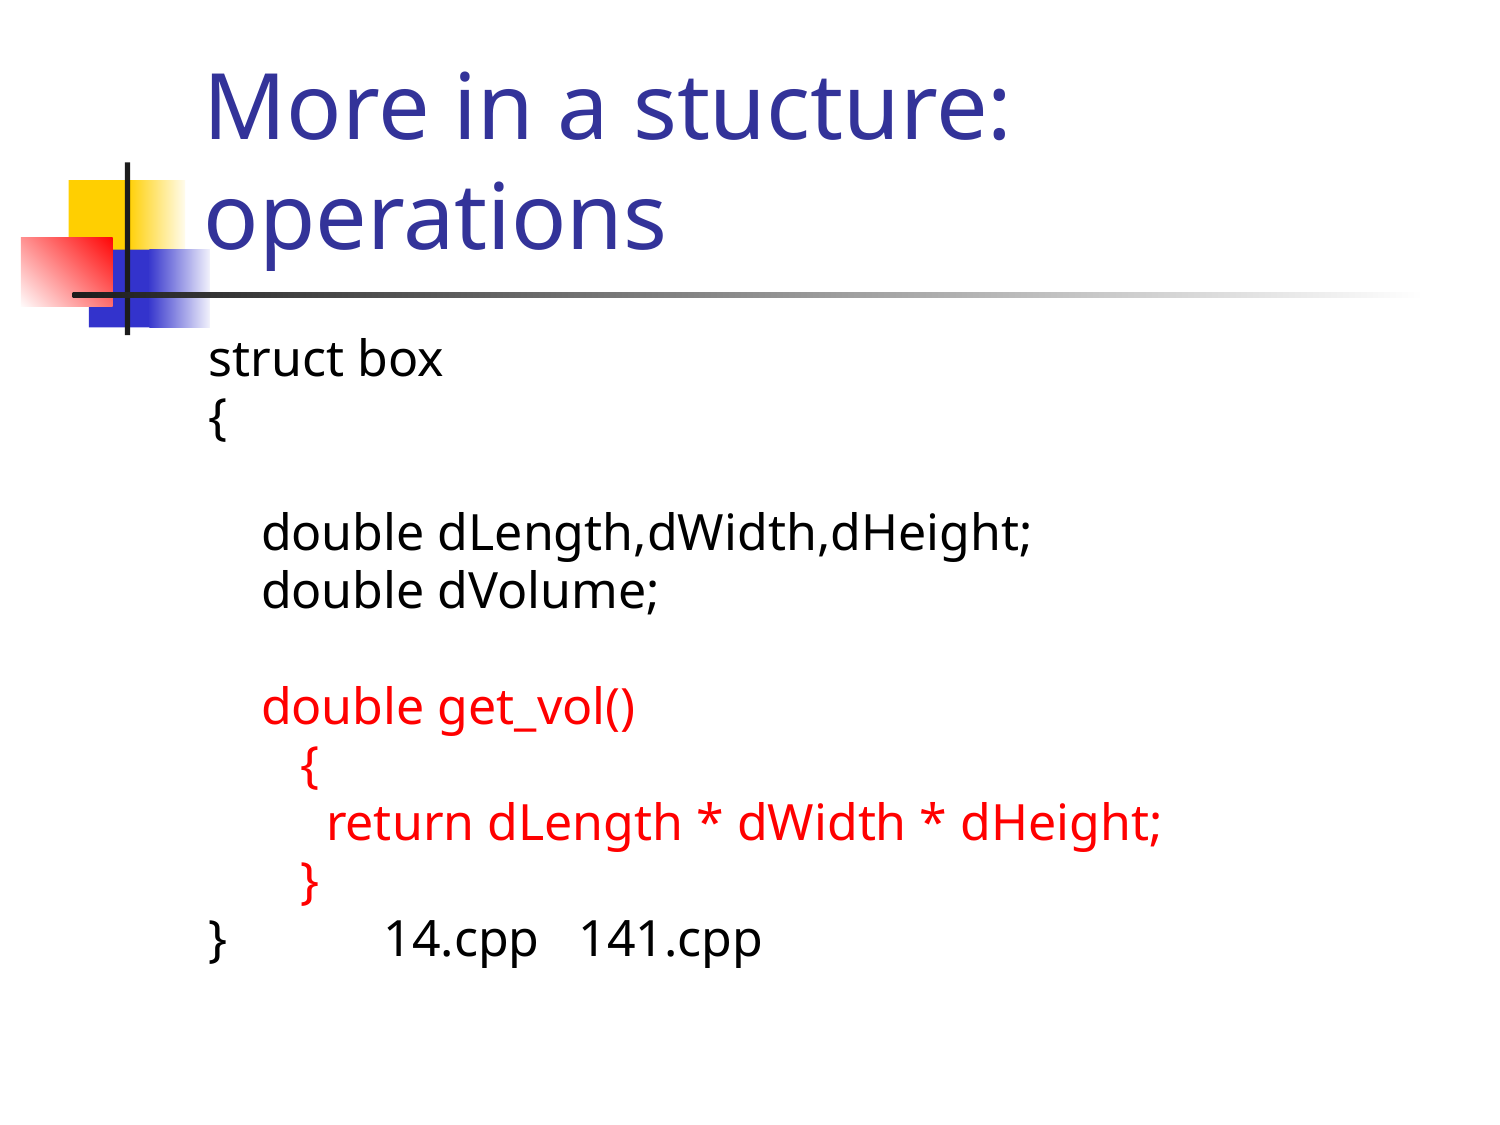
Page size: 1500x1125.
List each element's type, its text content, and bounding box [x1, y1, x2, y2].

list struct box { double dLength,dWidth,dHeight; double dVolume; double get_vol() { return dLength * dWidth * dHeight; } } 14.cpp 141.cpp [193, 330, 1470, 1007]
title More in a stucture: operations [188, 34, 1468, 276]
